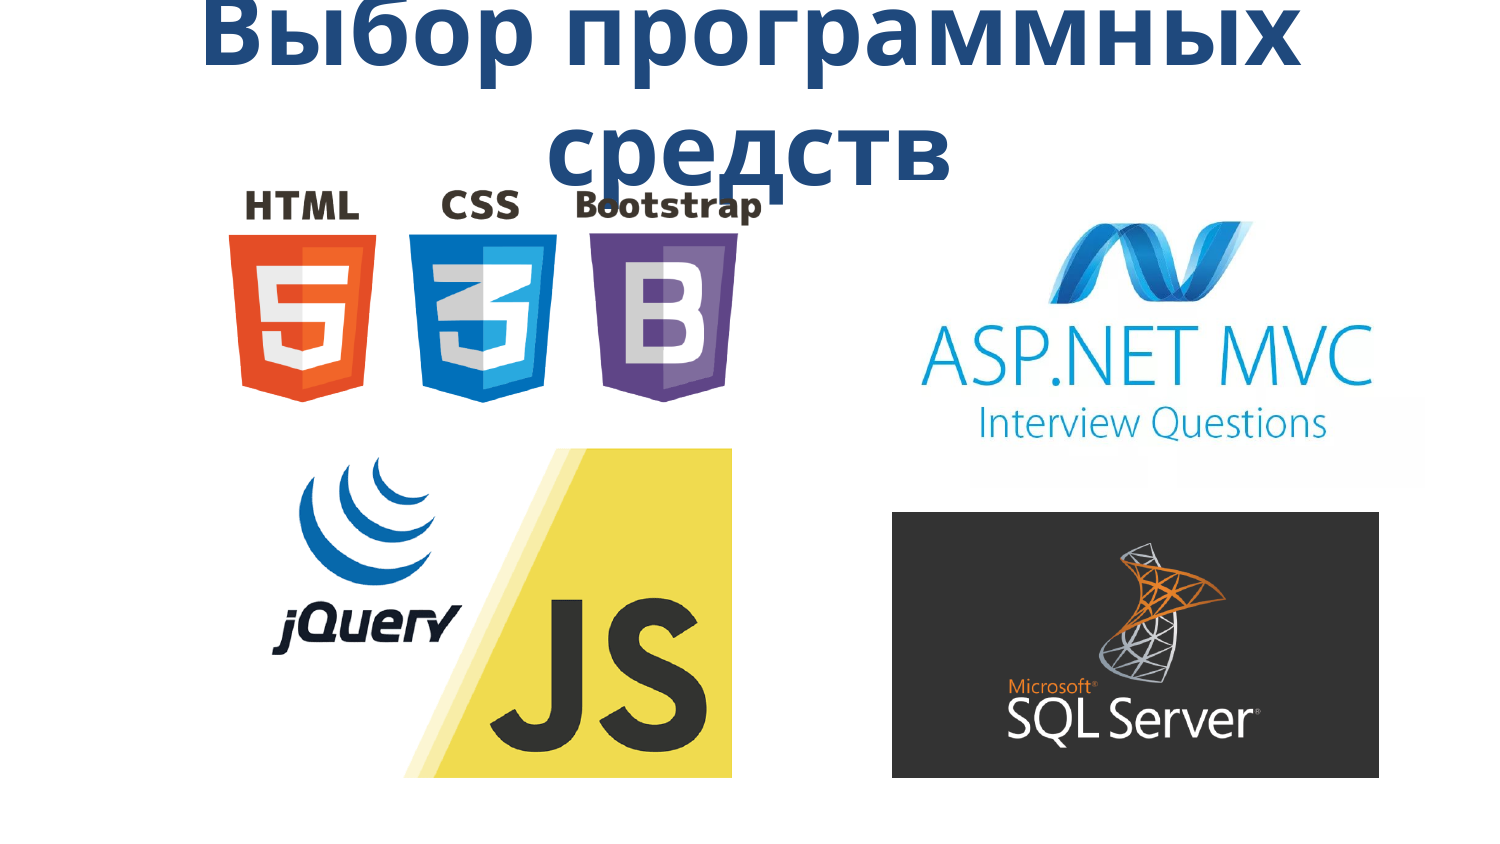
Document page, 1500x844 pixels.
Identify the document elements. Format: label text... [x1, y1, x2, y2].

picture [872, 180, 1426, 489]
title Выбор программных средств [74, 0, 1426, 214]
picture [891, 512, 1379, 778]
picture [254, 448, 732, 778]
picture [214, 173, 771, 415]
